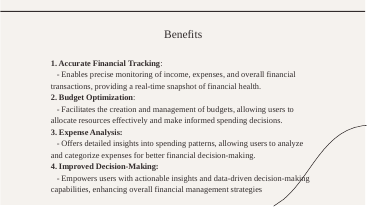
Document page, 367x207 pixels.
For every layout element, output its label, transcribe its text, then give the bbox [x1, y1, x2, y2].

text_box [273, 125, 367, 207]
title Benefits [52, 27, 315, 42]
list 1. Accurate Financial Tracking: - Enables precise monitoring of income, expenses, and overall financial transactions, providing a real-time snapshot of financial health. 2. Budget Optimization: - Facilitates the creation and management of budgets, allowing users to allocate resources effectively and make informed spending decisions. 3. Expense Analysis: - Offers detailed insights into spending patterns, allowing users to analyze and categorize expenses for better financial decision-making. 4. Improved Decision-Making: - Empowers users with actionable insights and data-driven decision-making capabilities, enhancing overall financial management strategies [50, 56, 316, 199]
